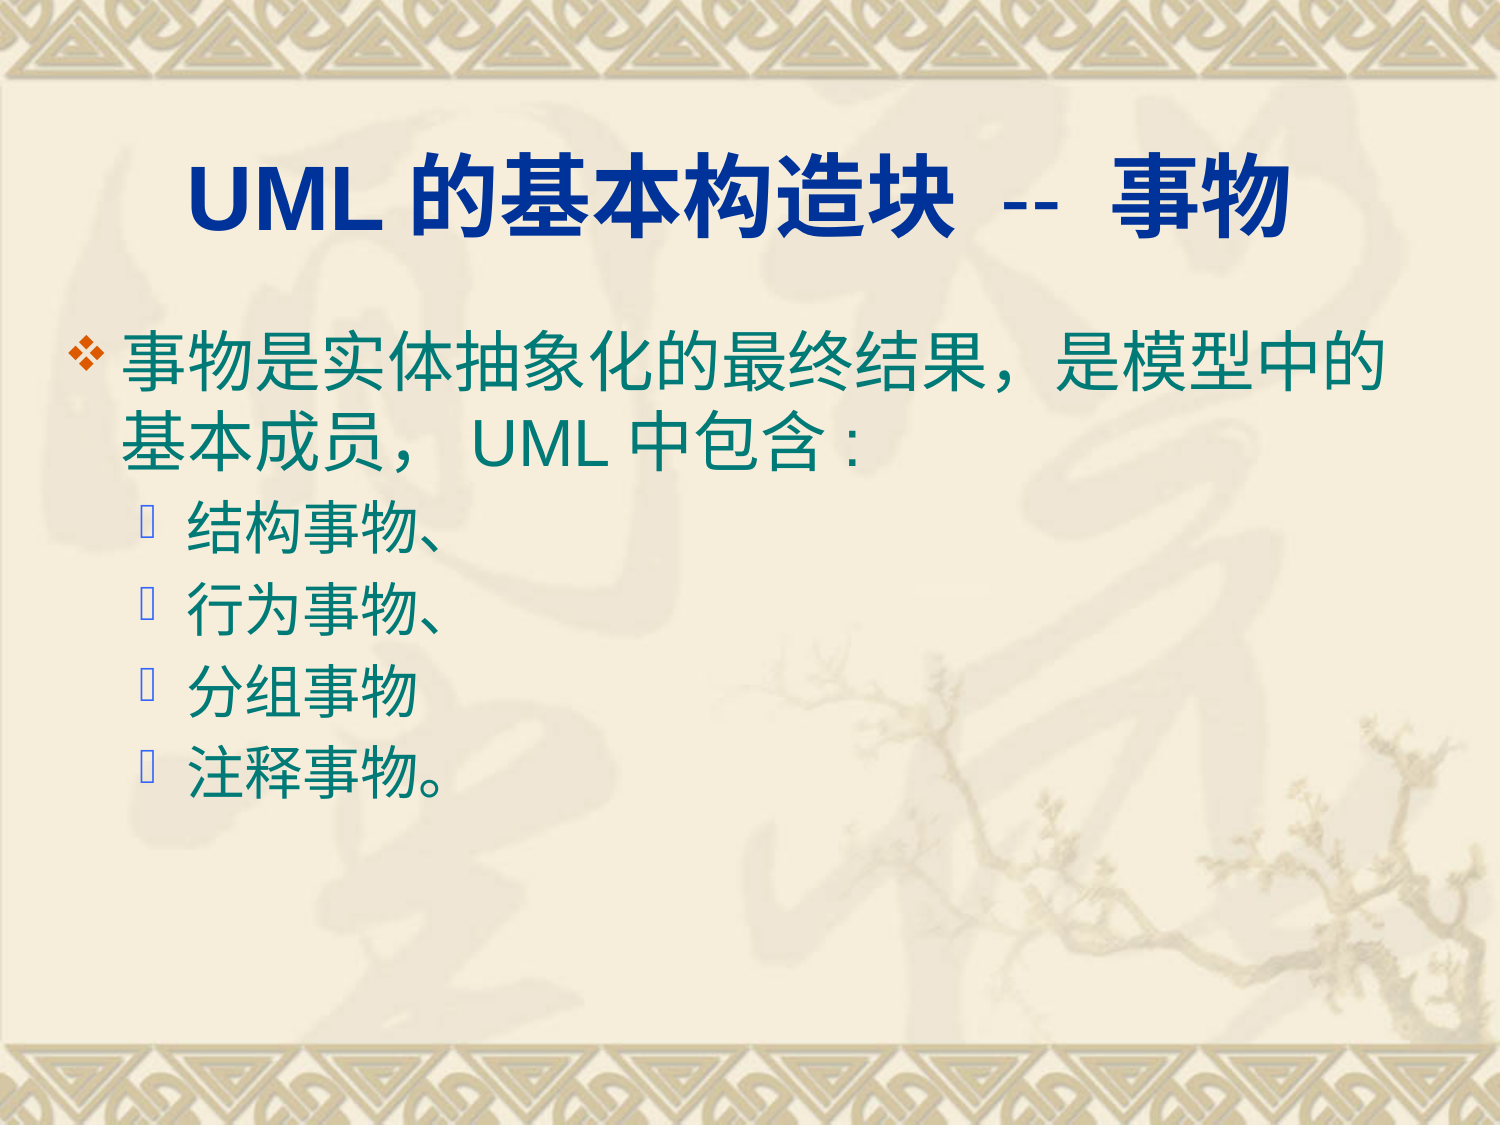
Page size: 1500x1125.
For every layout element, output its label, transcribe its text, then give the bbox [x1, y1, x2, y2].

picture [0, 0, 1500, 1125]
list 事物是实体抽象化的最终结果，是模型中的基本成员，UML中包含: 结构事物、 行为事物、 分组事物 注释事物。 [49, 312, 1451, 1001]
title UML的基本构造块 -- 事物 [49, 99, 1451, 288]
